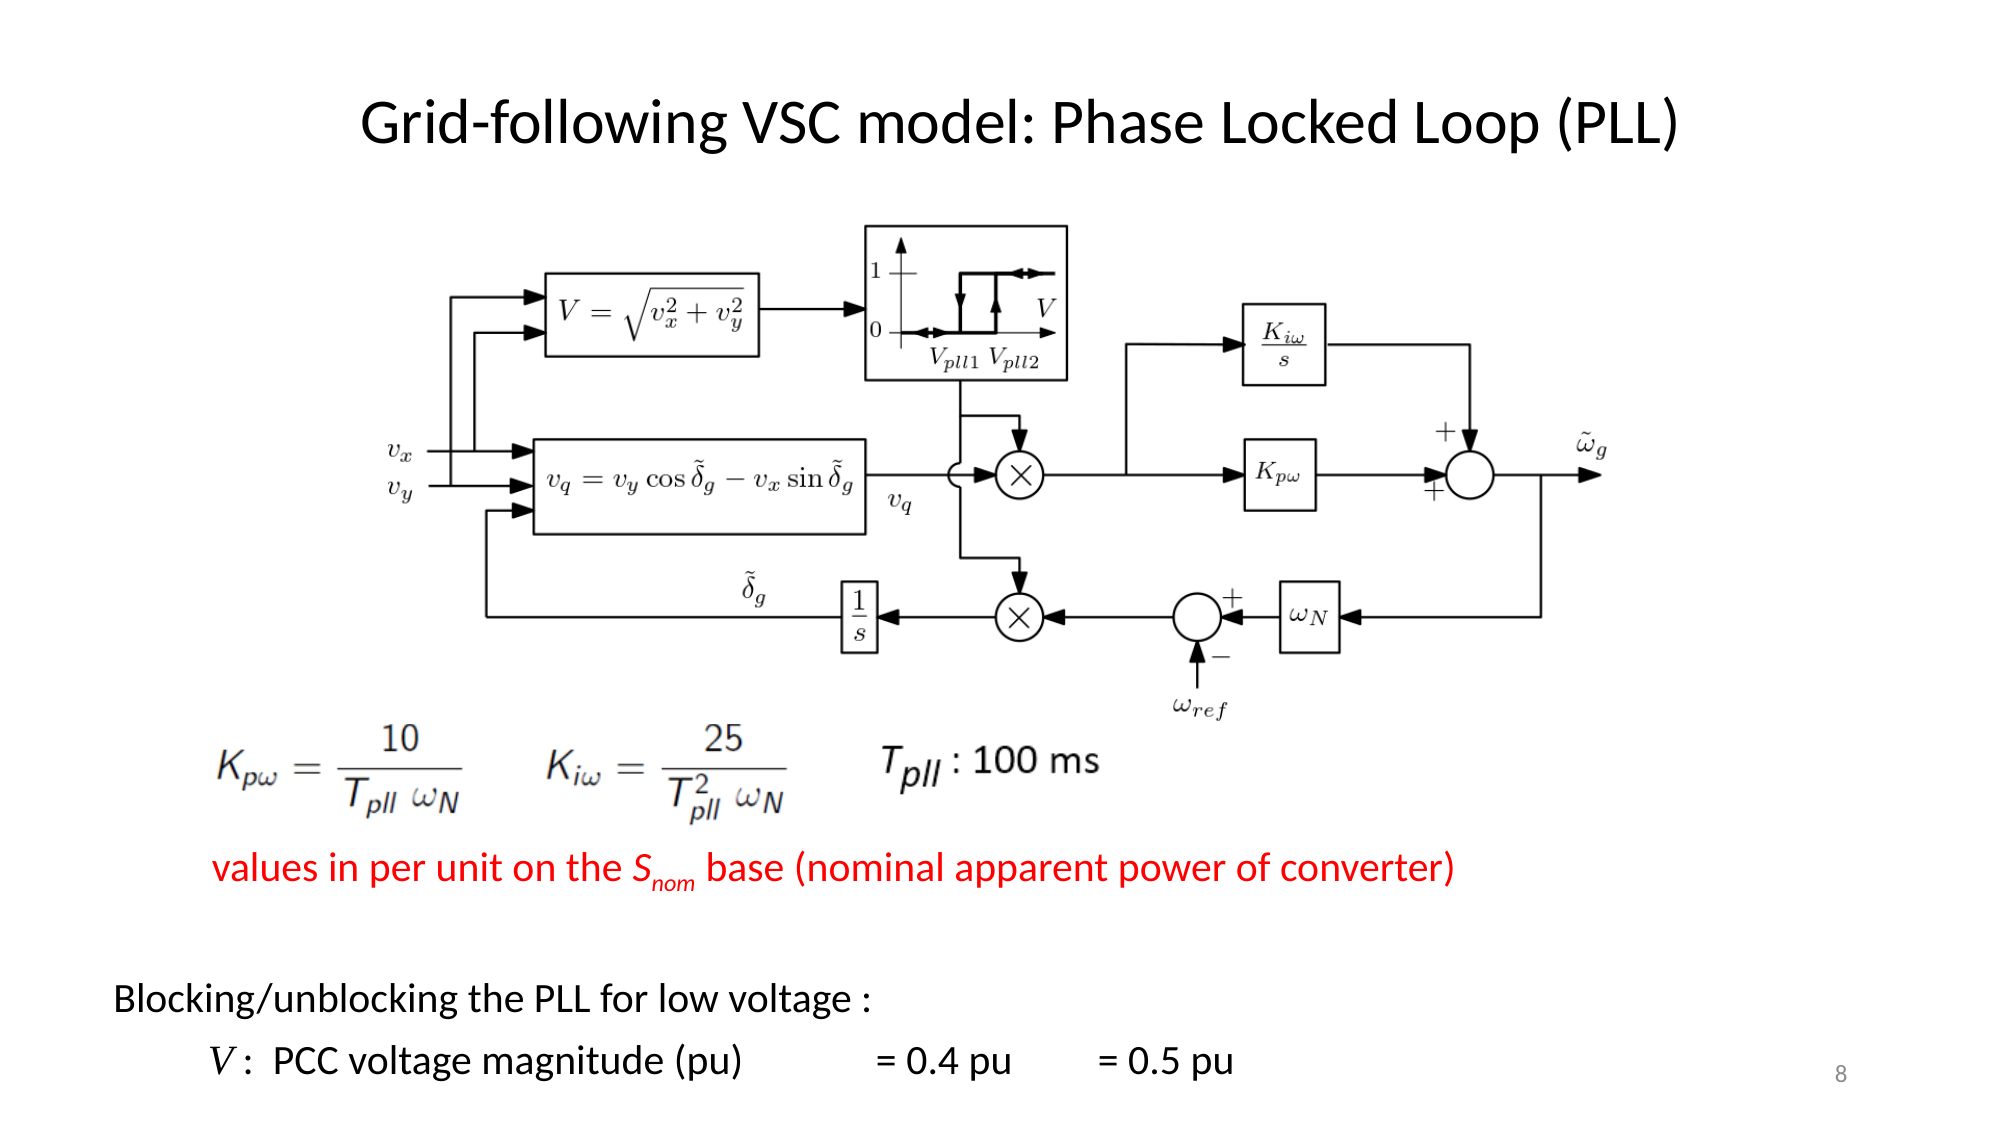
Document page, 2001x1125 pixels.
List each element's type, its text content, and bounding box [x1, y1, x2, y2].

text_box Grid-following VSC model: Phase Locked Loop (PLL) [38, 33, 2000, 164]
slide_number 8 [1412, 1042, 1863, 1103]
picture [196, 205, 1612, 840]
text_box values in per unit on the Snom base (nominal apparent power of converter) [196, 832, 1502, 905]
picture [866, 731, 1134, 805]
